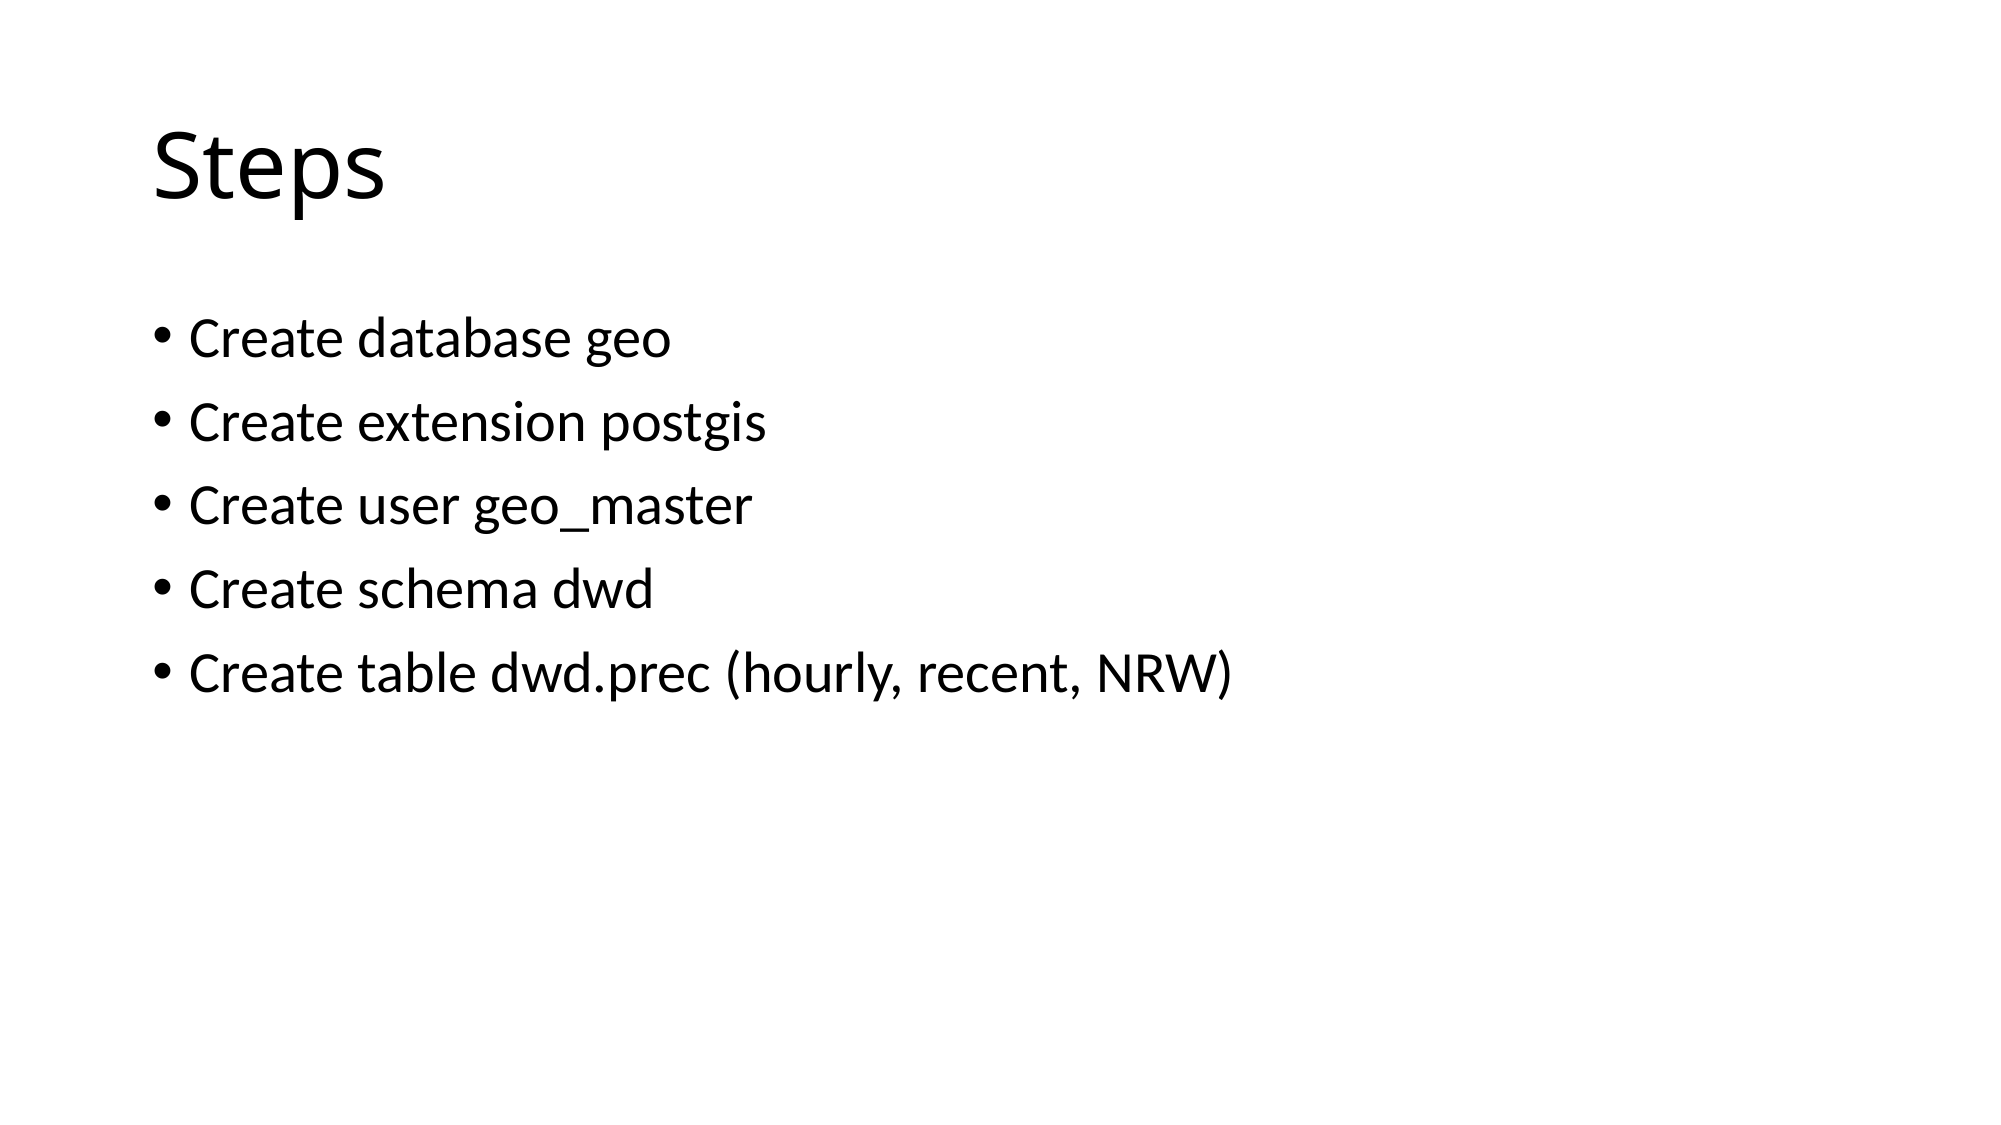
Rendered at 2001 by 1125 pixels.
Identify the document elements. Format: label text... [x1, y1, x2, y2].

title Steps [137, 59, 1863, 278]
list Create database geo Create extension postgis Create user geo_master Create schema dwd Create table dwd.prec (hourly, recent, NRW) [137, 299, 1863, 1014]
